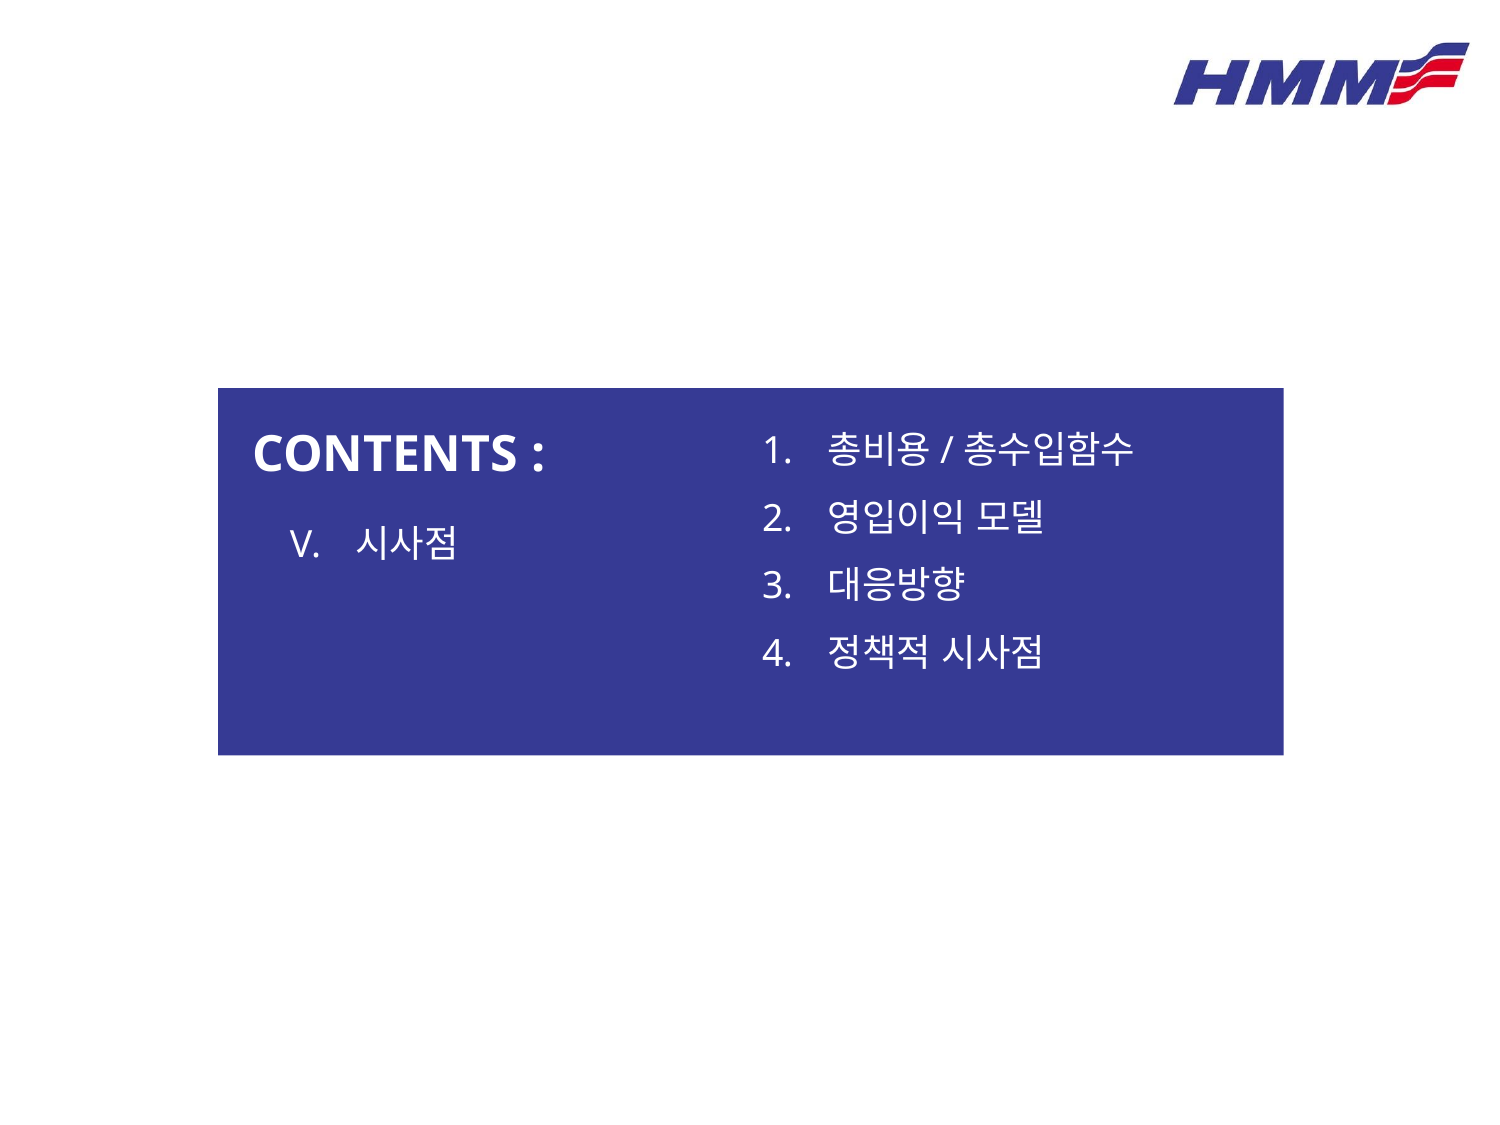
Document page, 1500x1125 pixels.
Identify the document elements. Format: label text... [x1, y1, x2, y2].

text_box 시사점 [274, 489, 474, 573]
text_box 총비용/총수입함수 영입이익 모델 대응방향 정책적 시사점 [747, 396, 1151, 682]
text_box [217, 387, 1285, 756]
text_box CONTENTS : [237, 414, 560, 489]
picture [1171, 41, 1472, 108]
